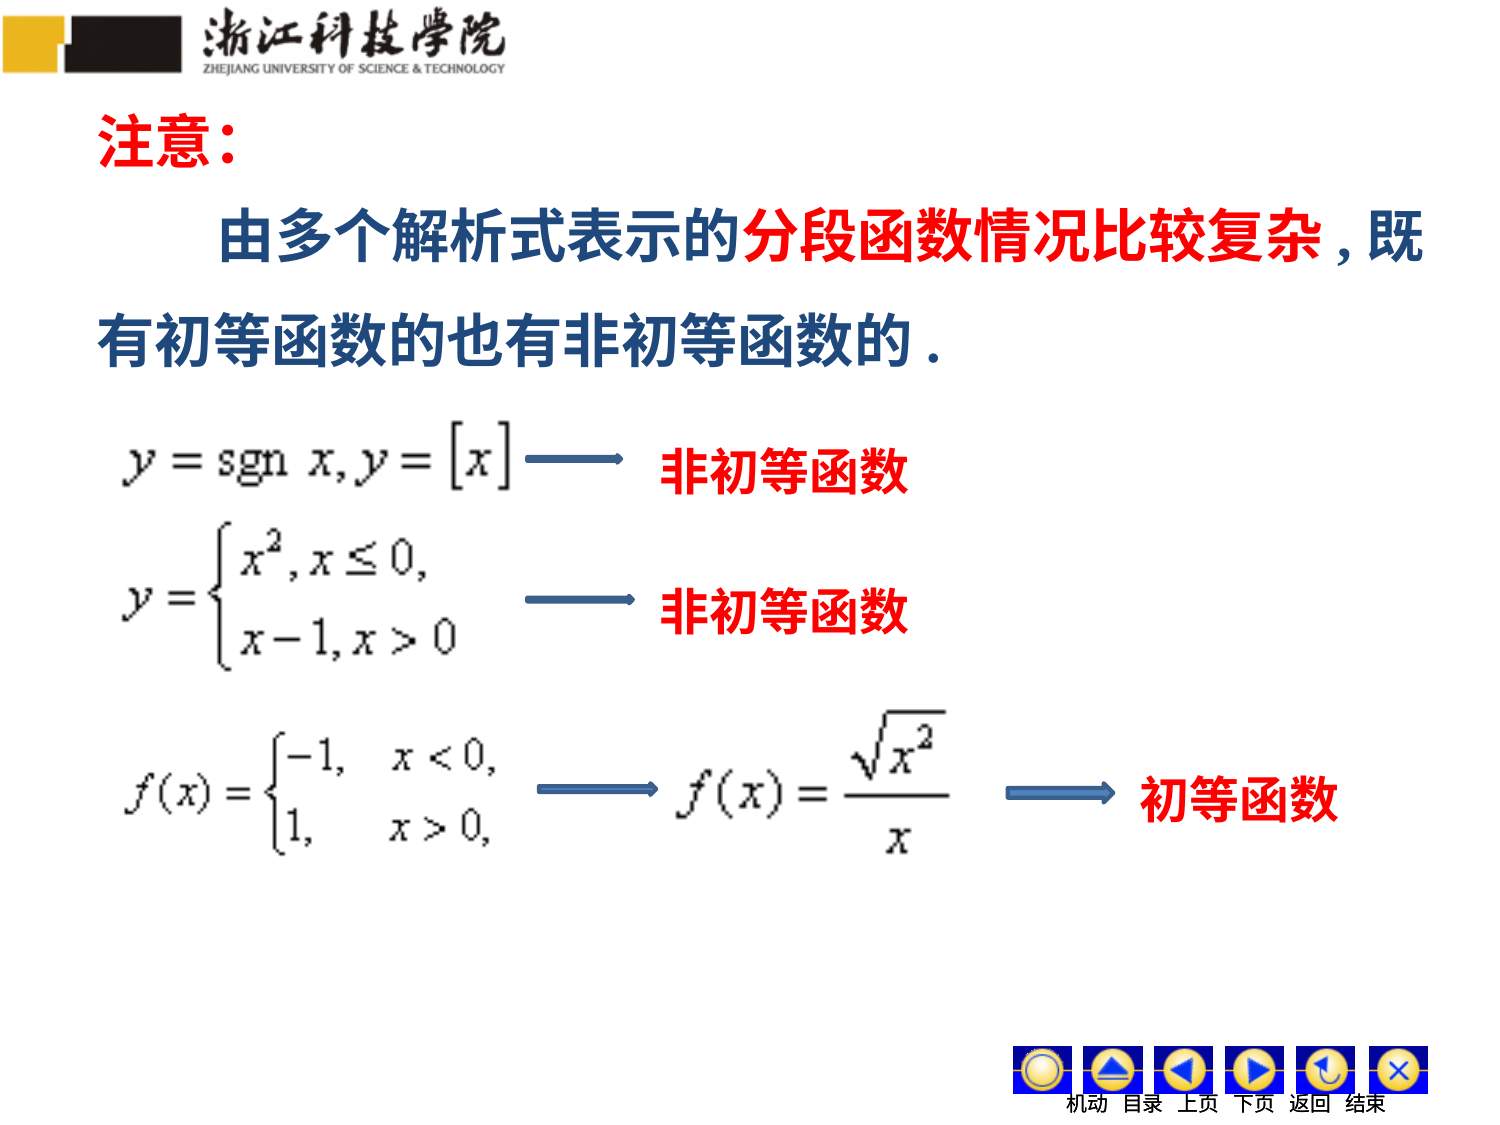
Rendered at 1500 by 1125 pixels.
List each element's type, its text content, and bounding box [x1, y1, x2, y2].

text_box 非初等函数 [644, 537, 1020, 655]
picture [116, 419, 521, 503]
picture [1083, 1045, 1143, 1094]
picture [1225, 1045, 1285, 1094]
picture [1154, 1045, 1214, 1094]
text_box [1005, 781, 1116, 805]
picture [0, 0, 568, 96]
text_box 由多个解析式表示的分段函数情况比较复杂,既有初等函数的也有非初等函数的. [82, 152, 1454, 387]
text_box 机动 目录 上页 下页 返回 结束 [1051, 1082, 1407, 1123]
picture [116, 513, 469, 682]
text_box [536, 781, 659, 797]
picture [1012, 1045, 1072, 1094]
text_box [525, 593, 635, 606]
picture [116, 724, 505, 868]
text_box [525, 453, 624, 465]
picture [1296, 1045, 1355, 1094]
text_box 注意： [81, 93, 337, 188]
picture [1369, 1045, 1429, 1094]
text_box 非初等函数 [644, 396, 1020, 514]
picture [667, 700, 962, 866]
text_box 初等函数 [1124, 724, 1500, 842]
